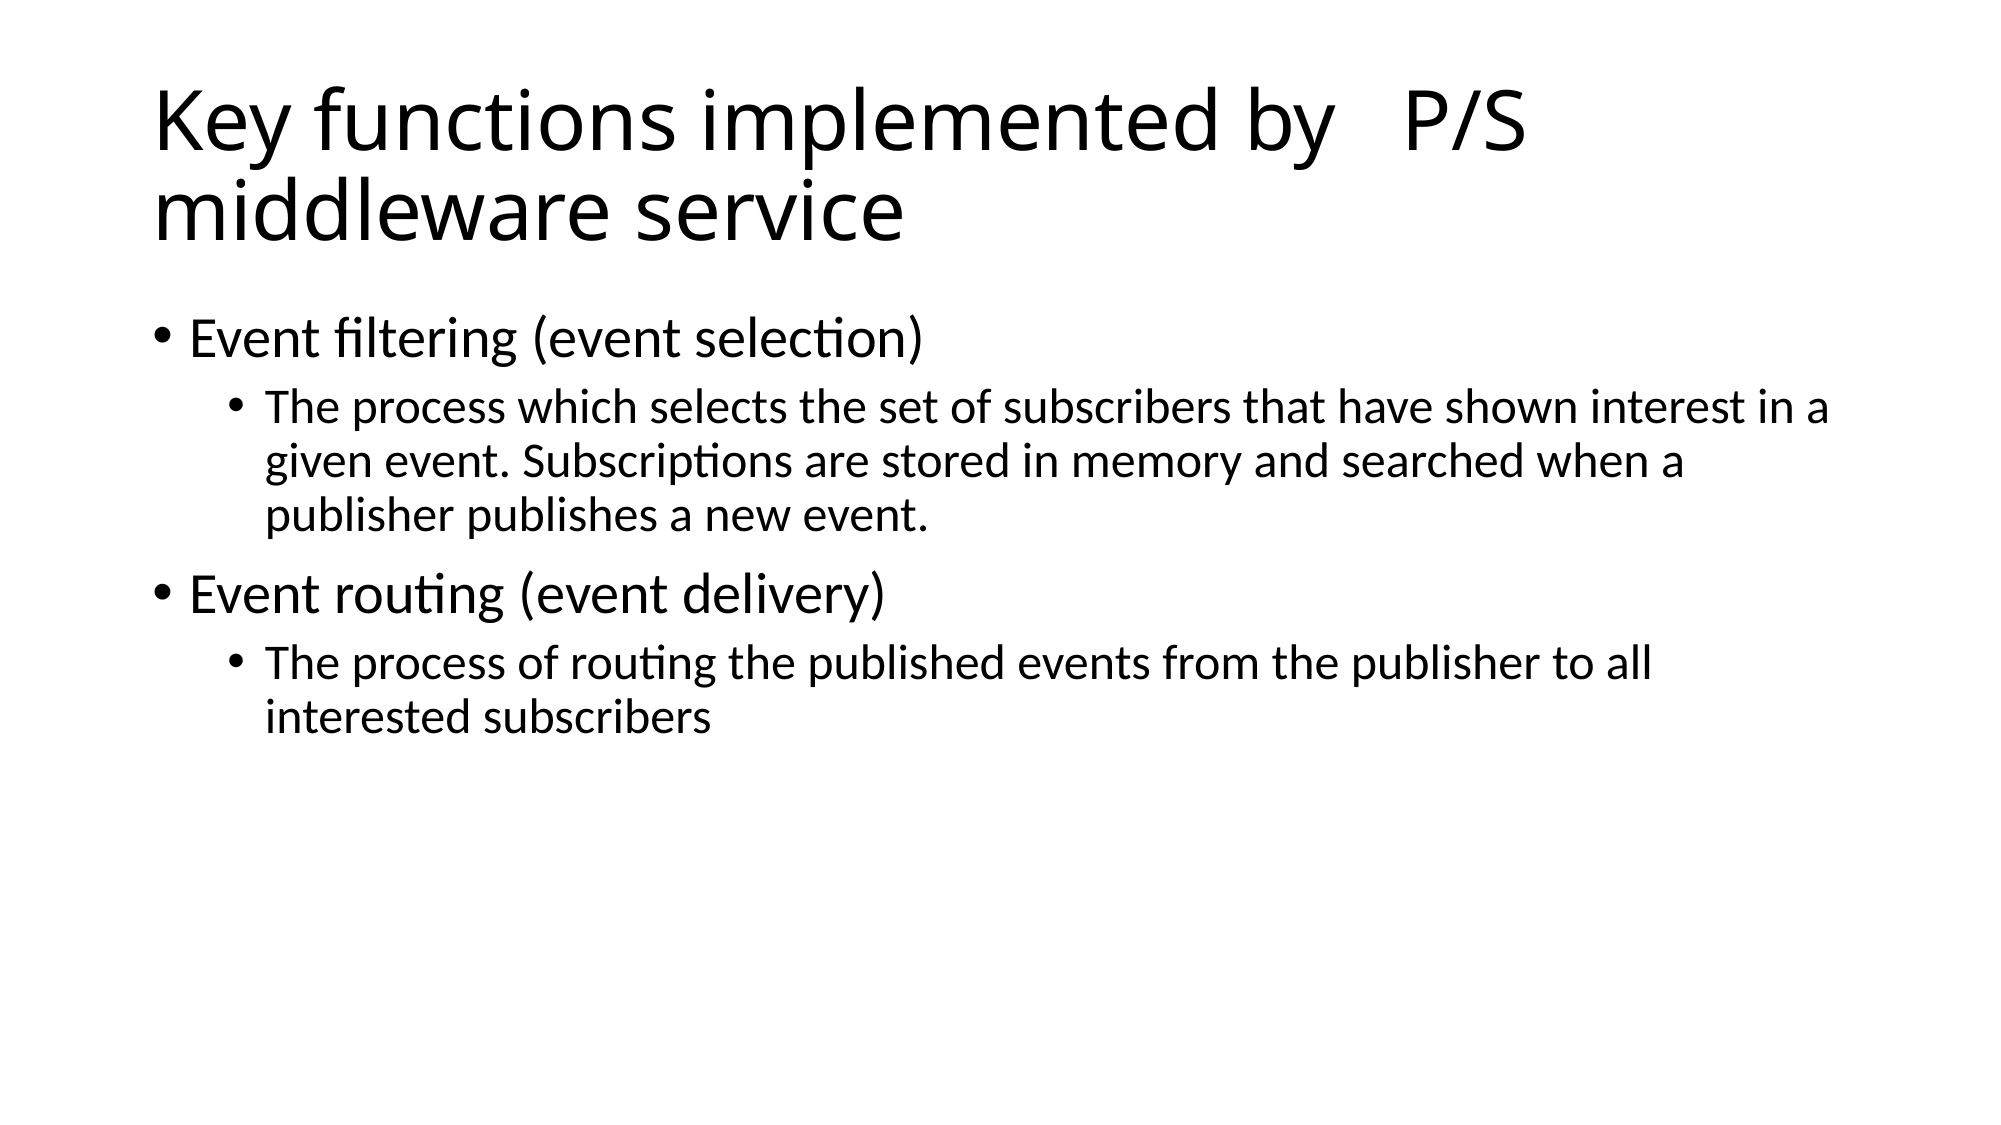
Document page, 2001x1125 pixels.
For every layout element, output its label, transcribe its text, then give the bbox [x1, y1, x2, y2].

title Key functions implemented by P/S middleware service [137, 59, 1863, 278]
list Event filtering (event selection) The process which selects the set of subscribers that have shown interest in a given event. Subscriptions are stored in memory and searched when a publisher publishes a new event. Event routing (event delivery) The process of routing the published events from the publisher to all interested subscribers [137, 299, 1863, 1014]
